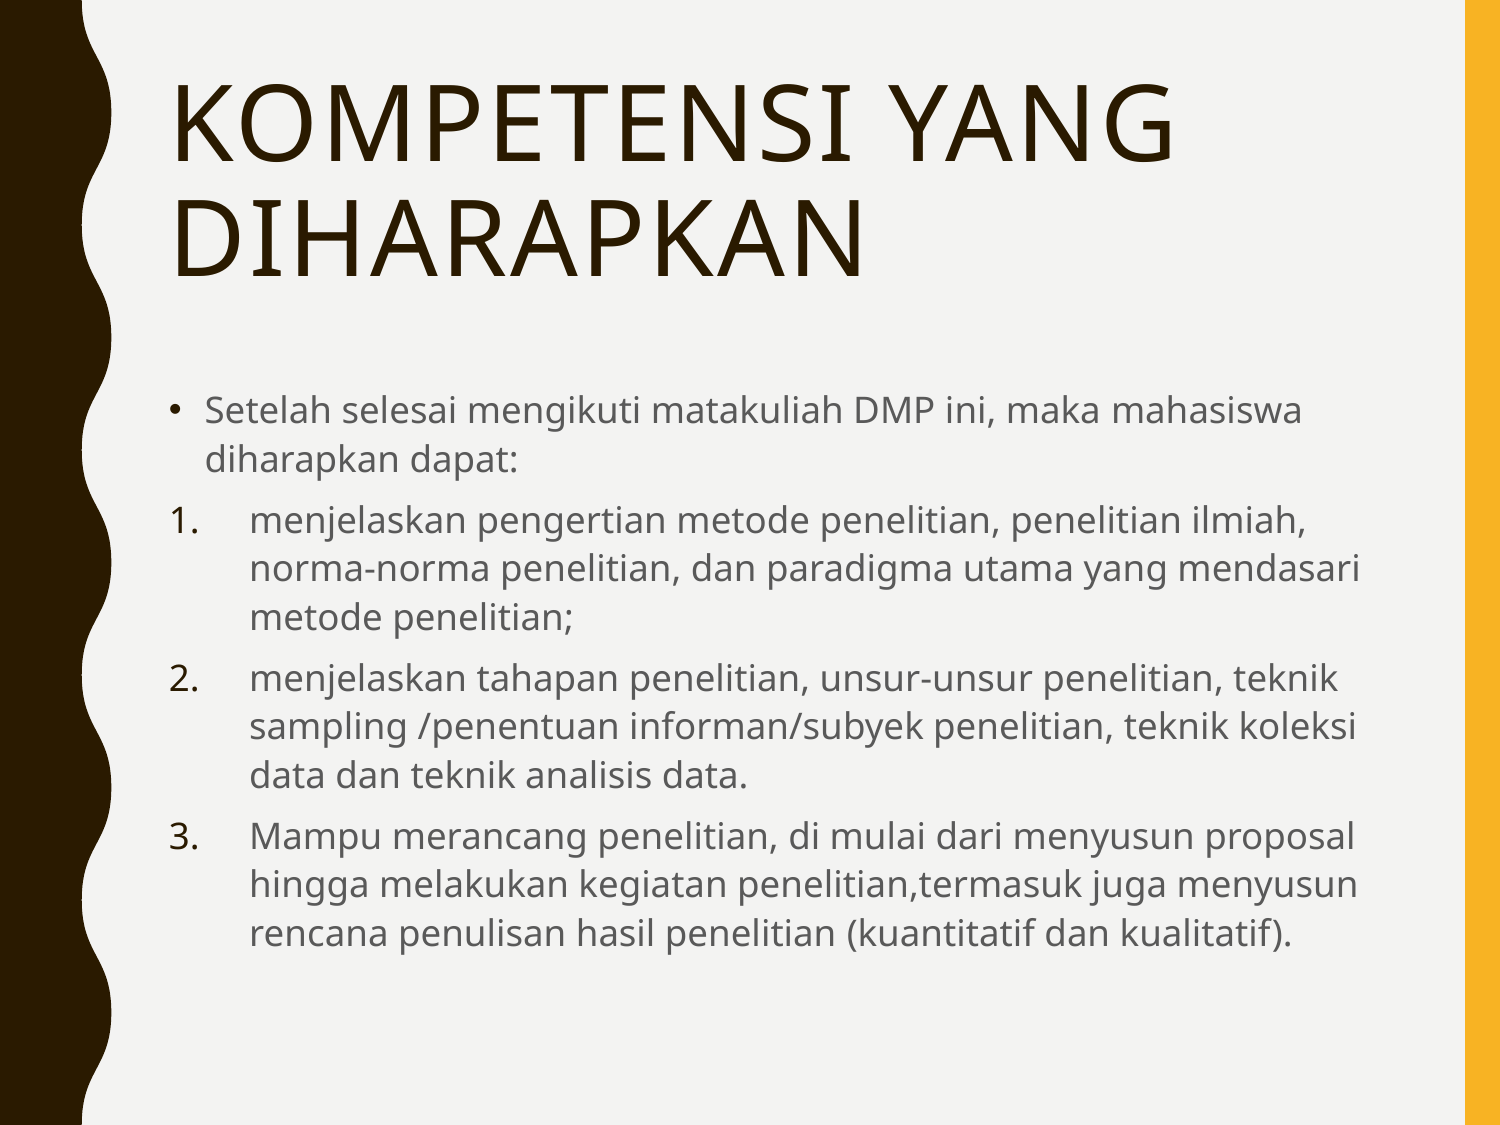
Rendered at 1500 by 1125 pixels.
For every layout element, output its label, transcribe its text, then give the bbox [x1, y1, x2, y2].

list Setelah selesai mengikuti matakuliah DMP ini, maka mahasiswa diharapkan dapat: menjelaskan pengertian metode penelitian, penelitian ilmiah, norma-norma penelitian, dan paradigma utama yang mendasari metode penelitian; menjelaskan tahapan penelitian, unsur-unsur penelitian, teknik sampling /penentuan informan/subyek penelitian, teknik koleksi data dan teknik analisis data. Mampu merancang penelitian, di mulai dari menyusun proposal hingga melakukan kegiatan penelitian,termasuk juga menyusun rencana penulisan hasil penelitian (kuantitatif dan kualitatif). [154, 375, 1407, 965]
title Kompetensi yang Diharapkan [154, 62, 1407, 308]
